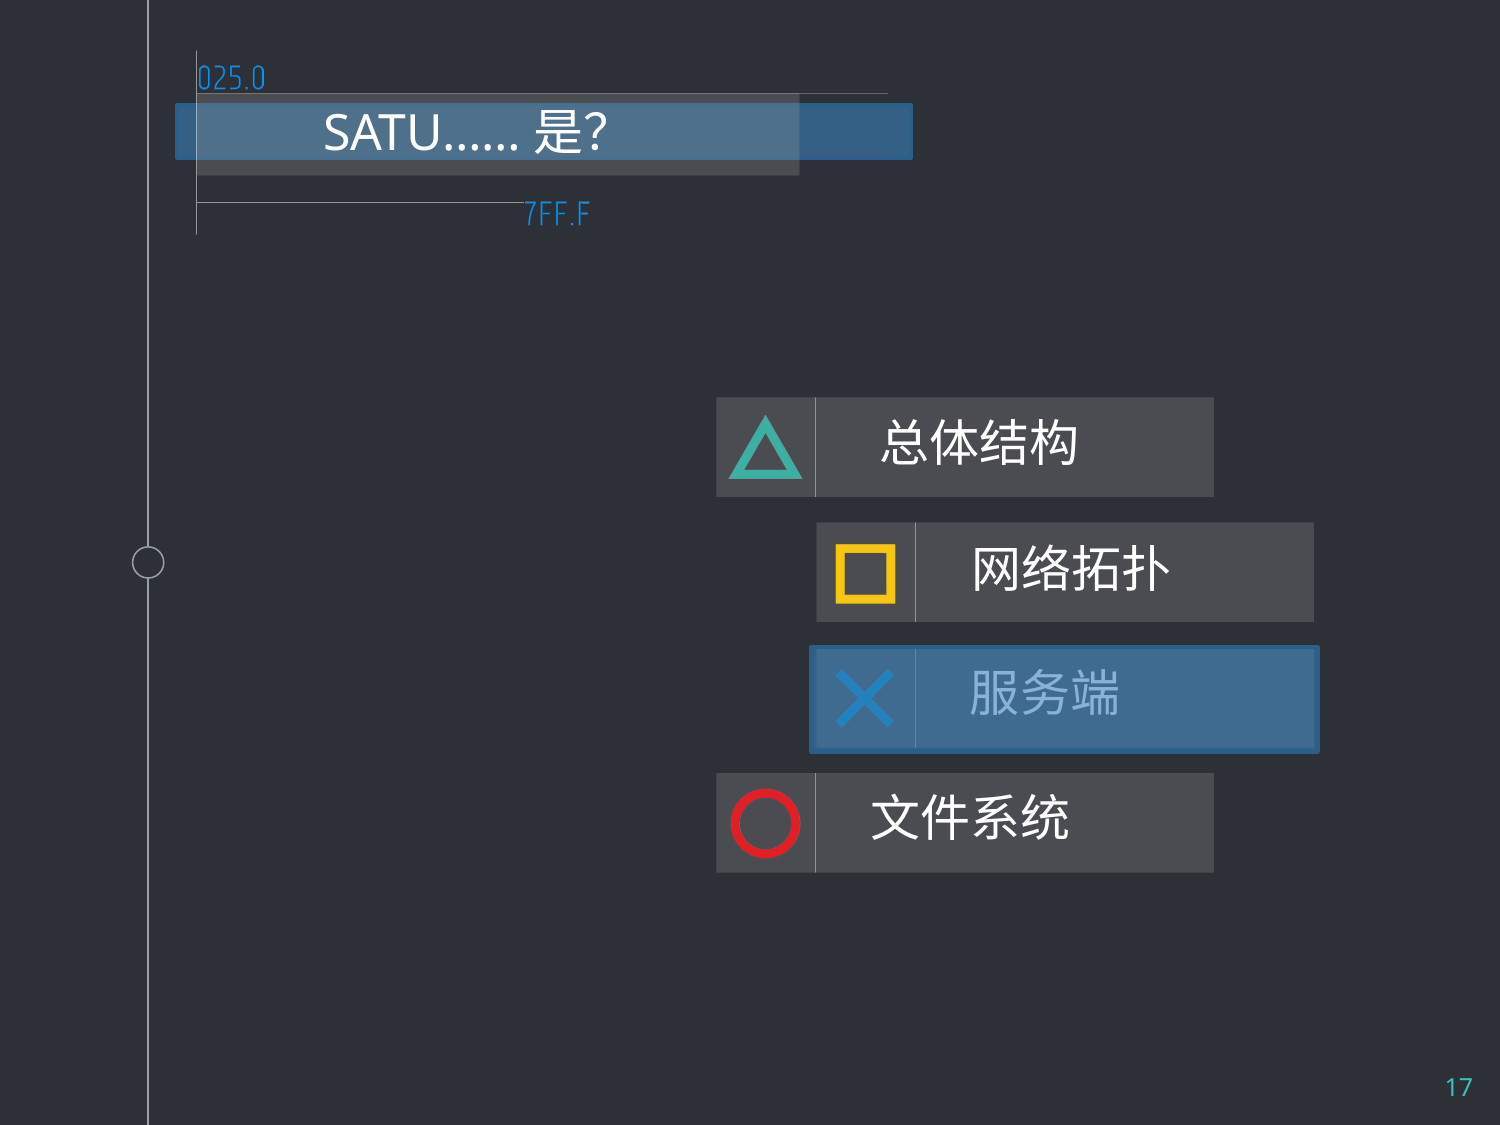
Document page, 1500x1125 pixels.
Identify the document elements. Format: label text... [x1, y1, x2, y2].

slide_number 17 [1398, 1056, 1489, 1125]
picture [69, 0, 1404, 909]
